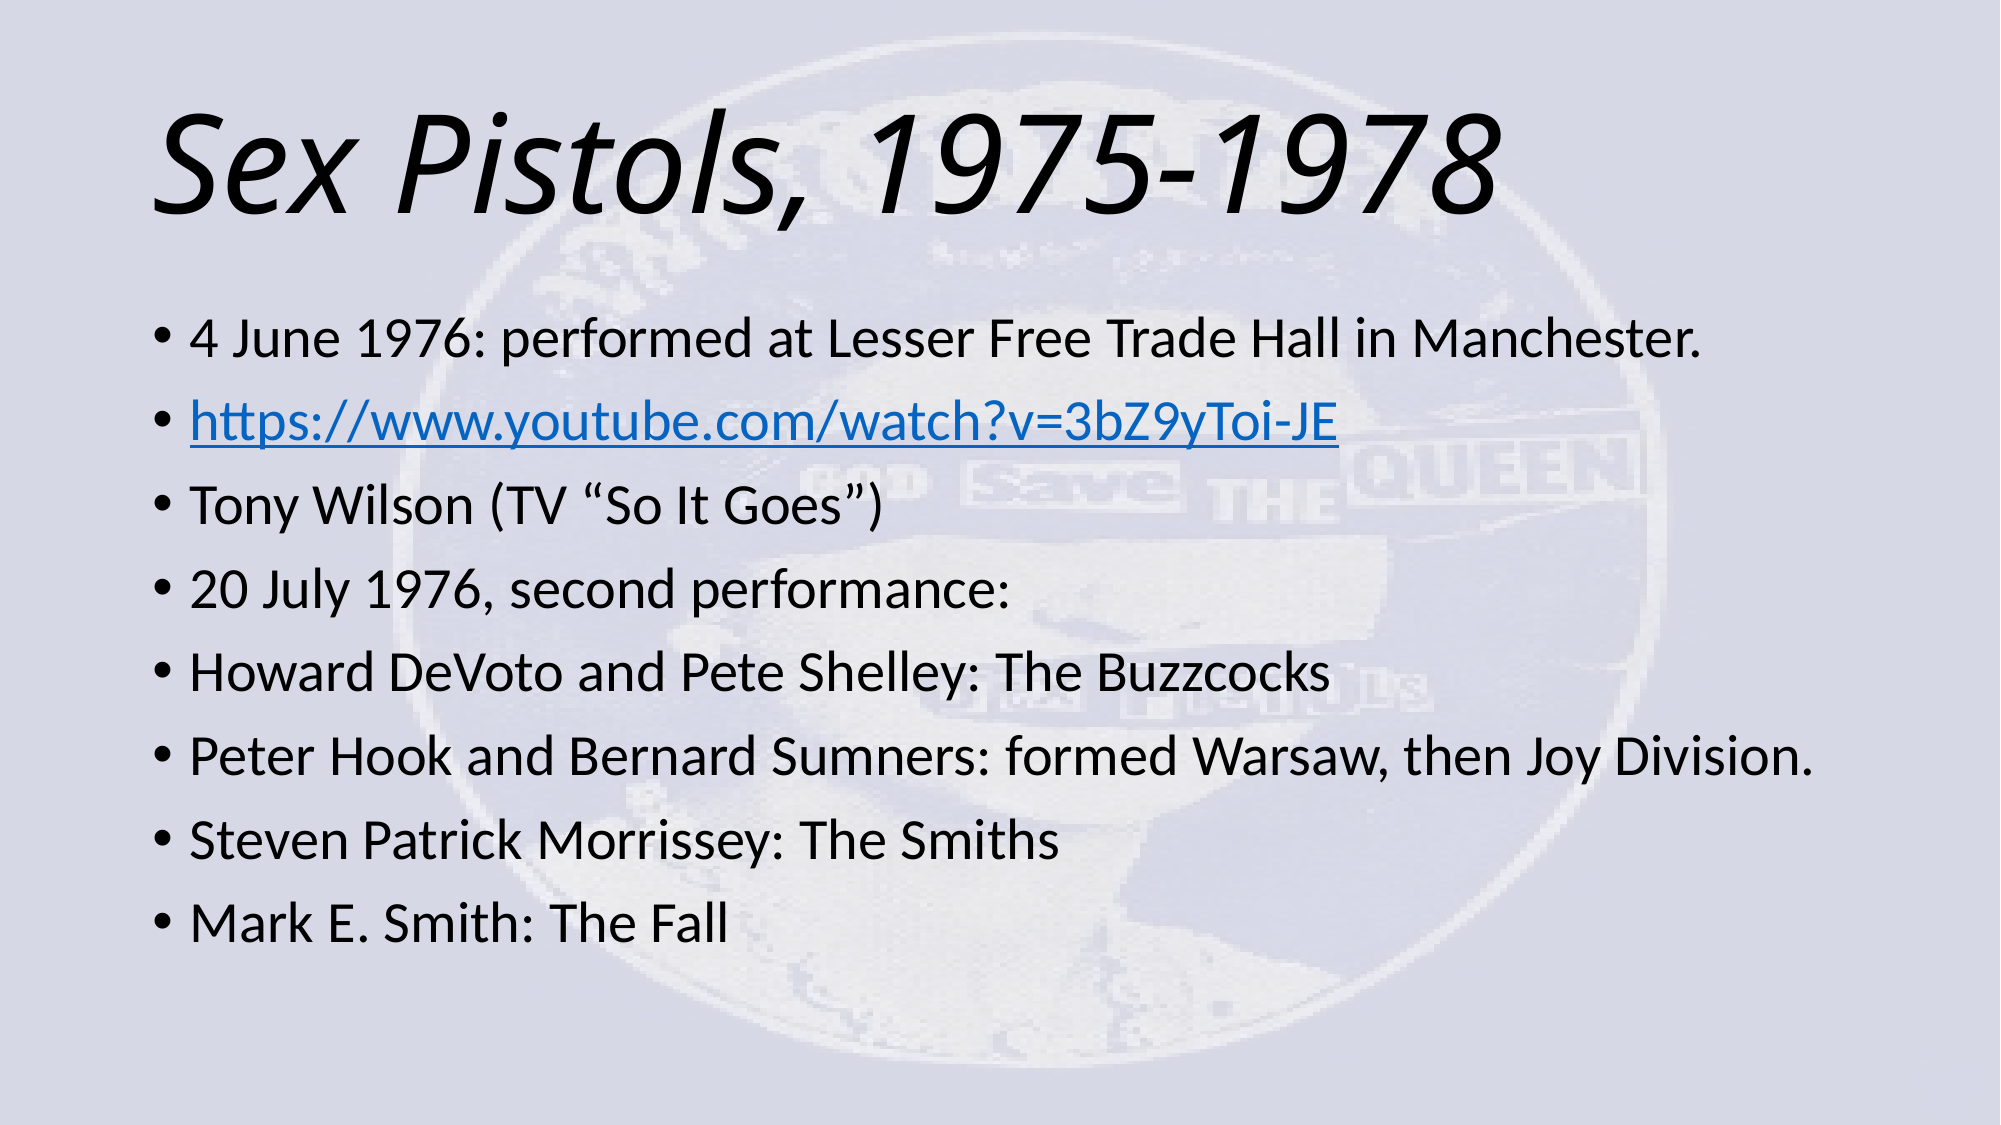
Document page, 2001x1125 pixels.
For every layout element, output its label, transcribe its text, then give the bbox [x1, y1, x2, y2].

title Sex Pistols, 1975-1978 [137, 59, 1863, 278]
list 4 June 1976: performed at Lesser Free Trade Hall in Manchester. https://www.youtube.com/watch?v=3bZ9yToi-JE Tony Wilson (TV “So It Goes”) 20 July 1976, second performance: Howard DeVoto and Pete Shelley: The Buzzcocks Peter Hook and Bernard Sumners: formed Warsaw, then Joy Division. Steven Patrick Morrissey: The Smiths Mark E. Smith: The Fall [137, 299, 1863, 1014]
